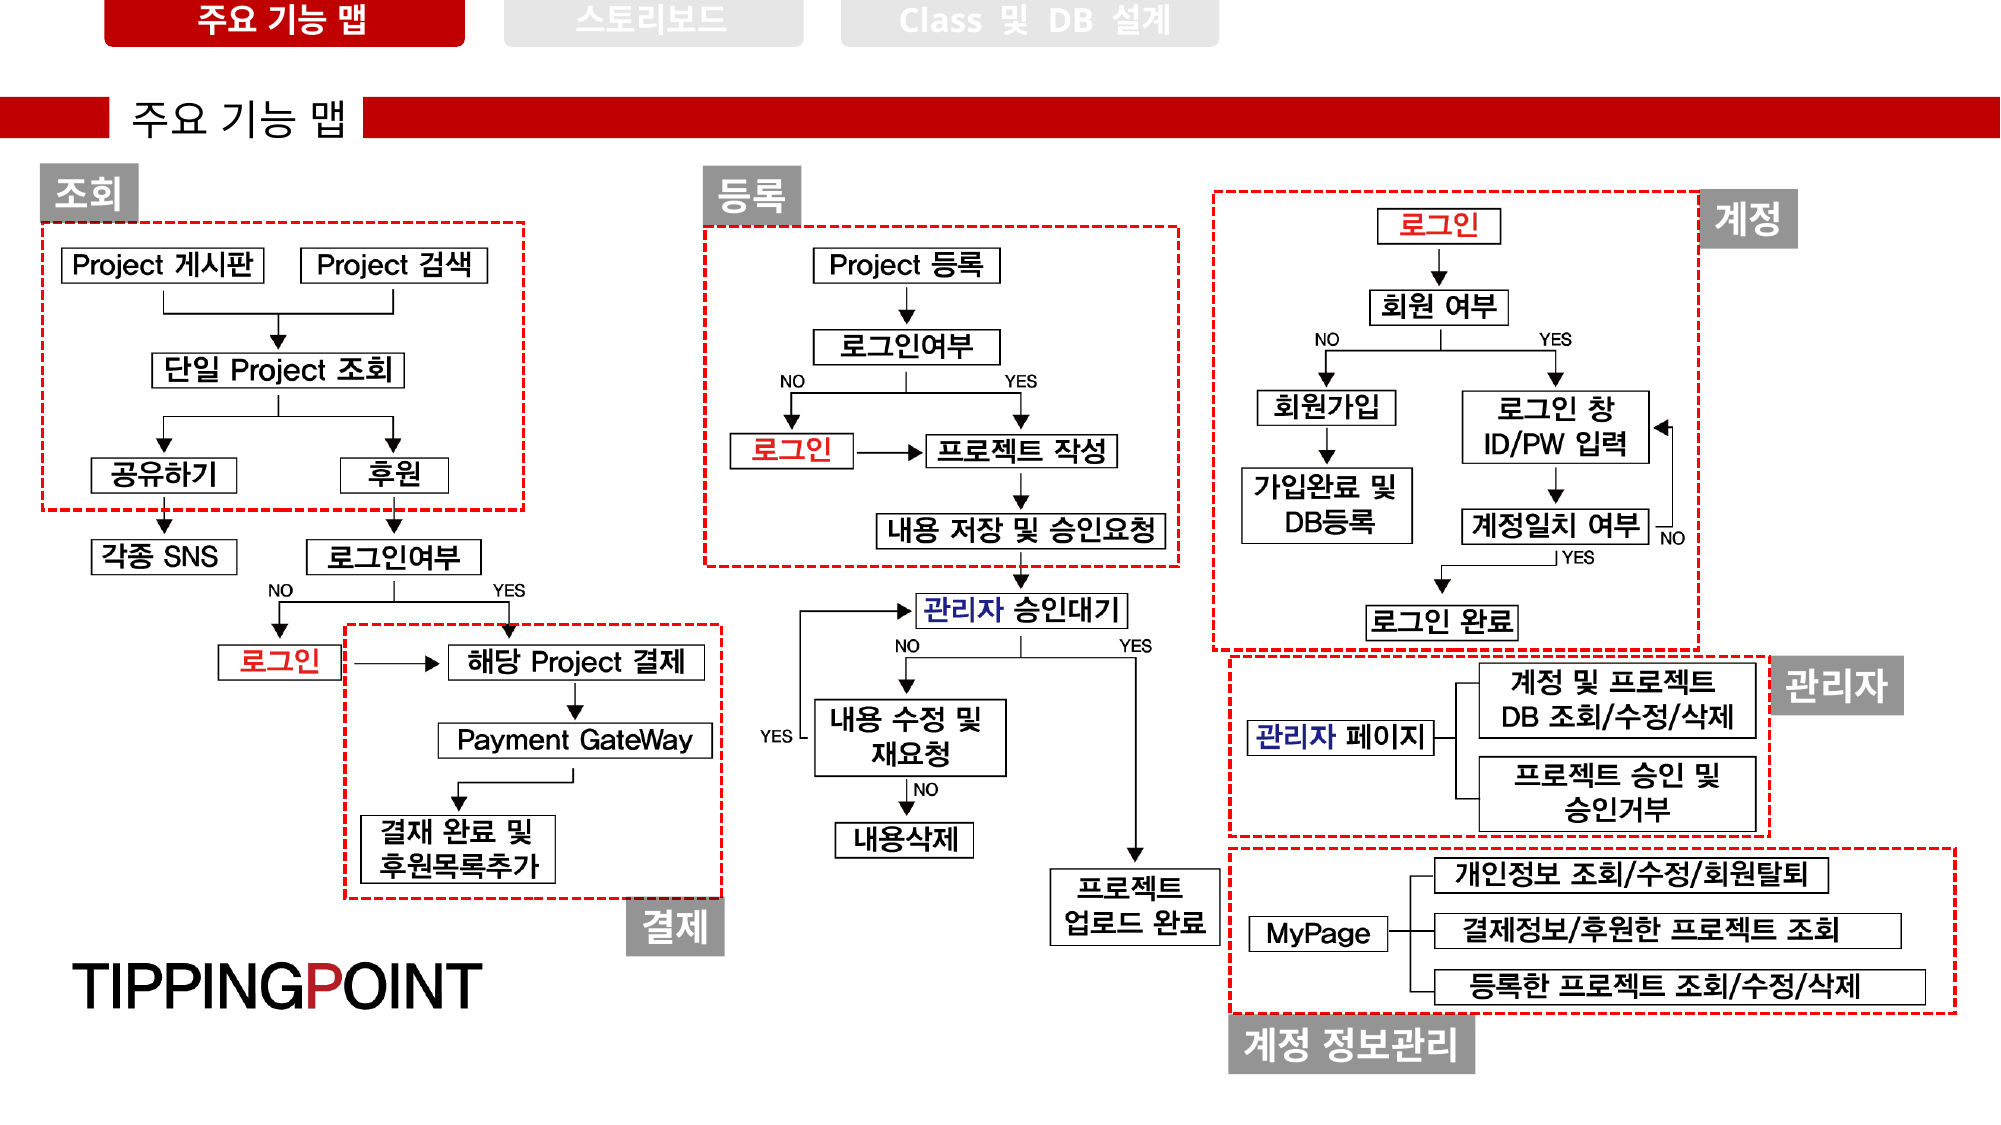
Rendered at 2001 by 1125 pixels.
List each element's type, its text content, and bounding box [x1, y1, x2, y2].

text_box 주요 기능 맵 [182, 0, 384, 47]
text_box 주요 기능 맵 [117, 86, 363, 151]
text_box 조회 [39, 163, 139, 182]
text_box 스토리보드 [560, 0, 743, 47]
picture [21, 182, 1970, 1050]
text_box 계정 정보관리 [1228, 1050, 1476, 1075]
text_box [839, 0, 1221, 48]
text_box [0, 96, 110, 139]
text_box Class 및 DB 설계 [883, 0, 1187, 47]
text_box [363, 96, 2000, 139]
text_box [502, 0, 805, 48]
text_box 등록 [702, 165, 802, 182]
text_box [103, 0, 466, 48]
